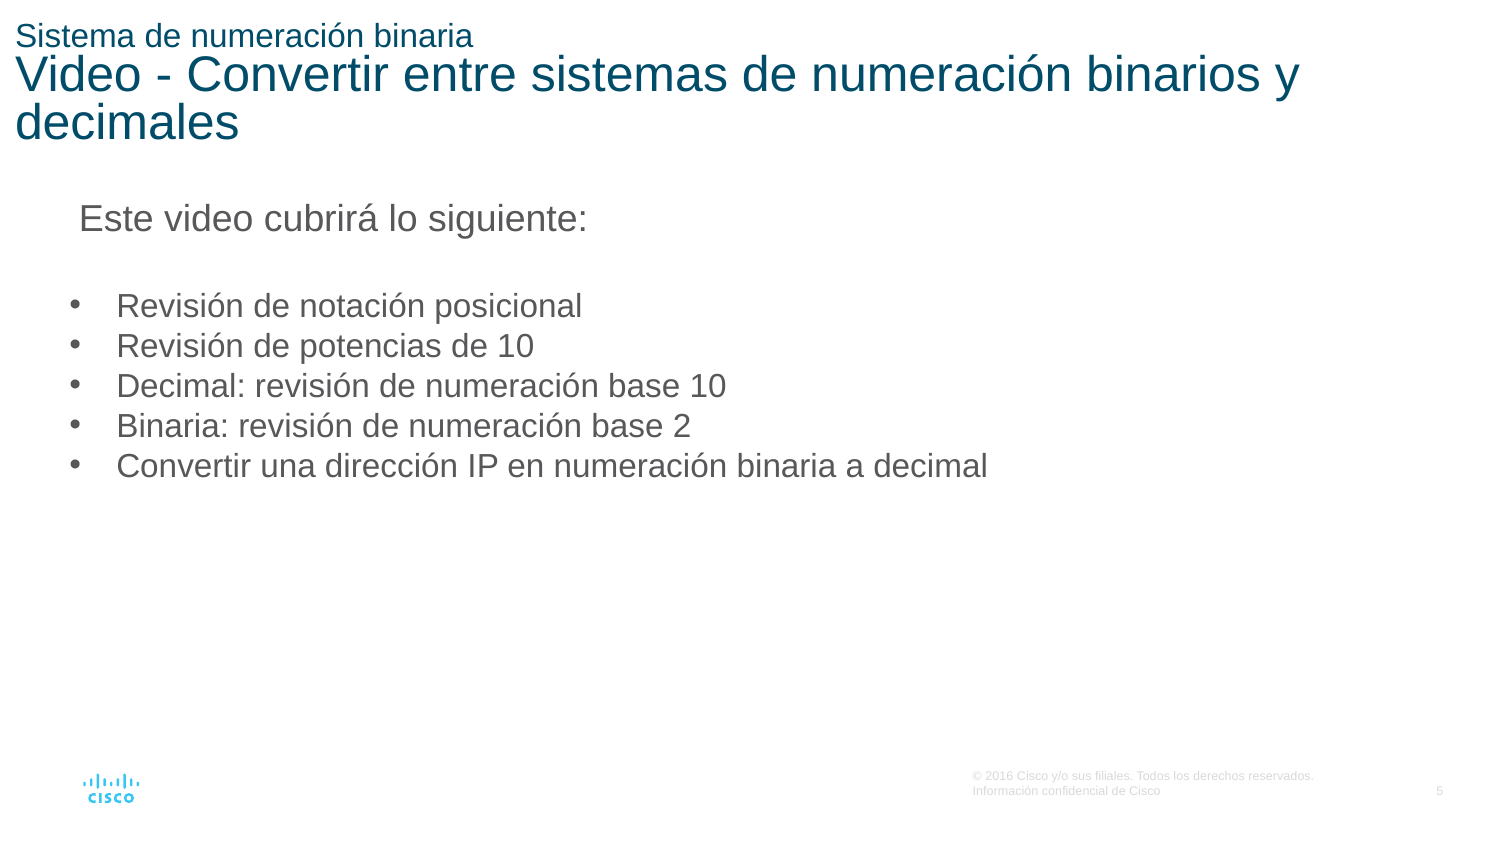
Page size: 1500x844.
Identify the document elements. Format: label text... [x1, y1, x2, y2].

title Sistema de numeración binaria Video - Convertir entre sistemas de numeración binarios y decimales [0, 25, 1500, 146]
text_box Este video cubrirá lo siguiente: Revisión de notación posicional Revisión de potencias de 10 Decimal: revisión de numeración base 10 Binaria: revisión de numeración base 2 Convertir una dirección IP en numeración binaria a decimal [54, 186, 1424, 492]
